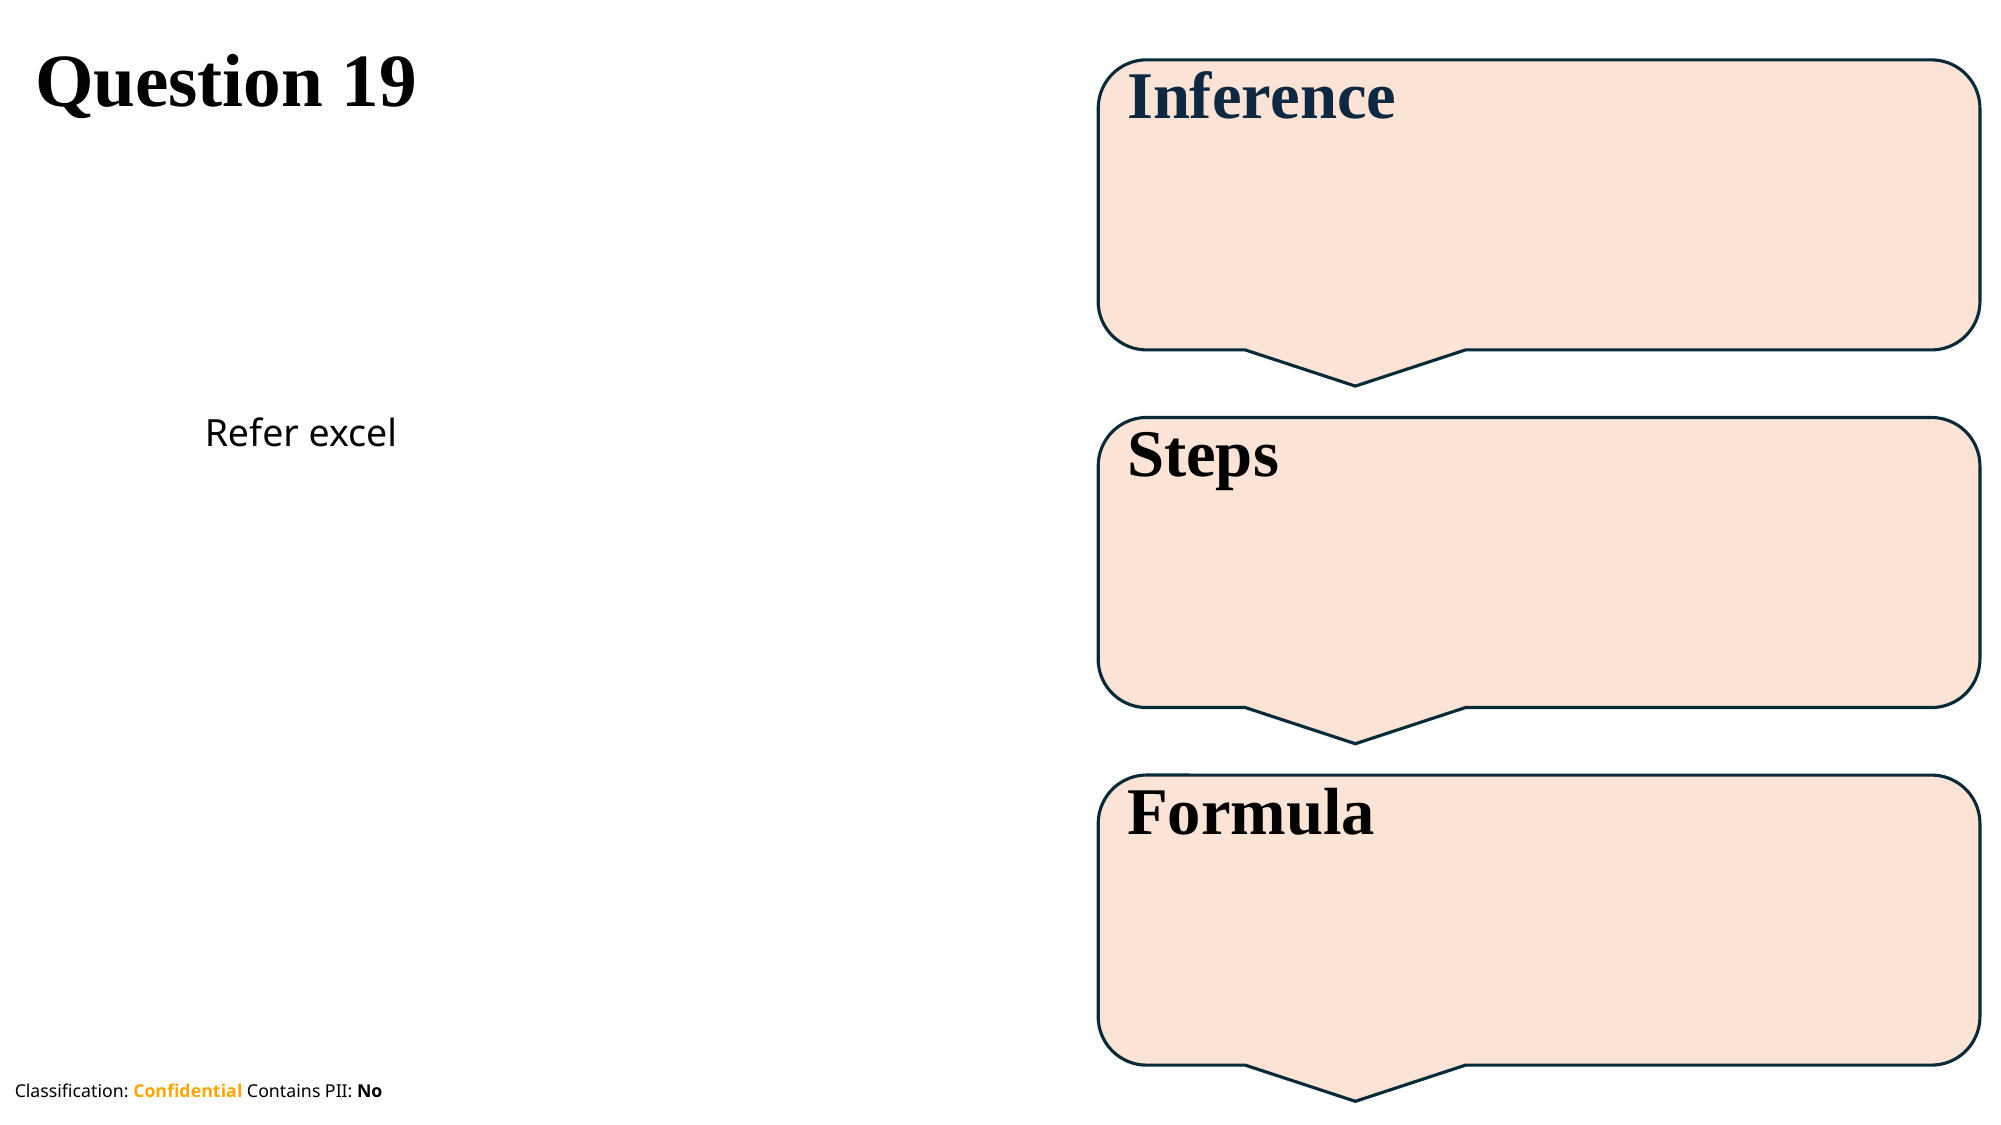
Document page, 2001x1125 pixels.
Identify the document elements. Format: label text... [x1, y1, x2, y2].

text_box Refer excel [189, 401, 677, 462]
text_box Formula [1096, 773, 1982, 1103]
title Question 19 [20, 32, 477, 131]
text_box Steps [1096, 415, 1982, 746]
text_box Inference [1096, 58, 1982, 388]
